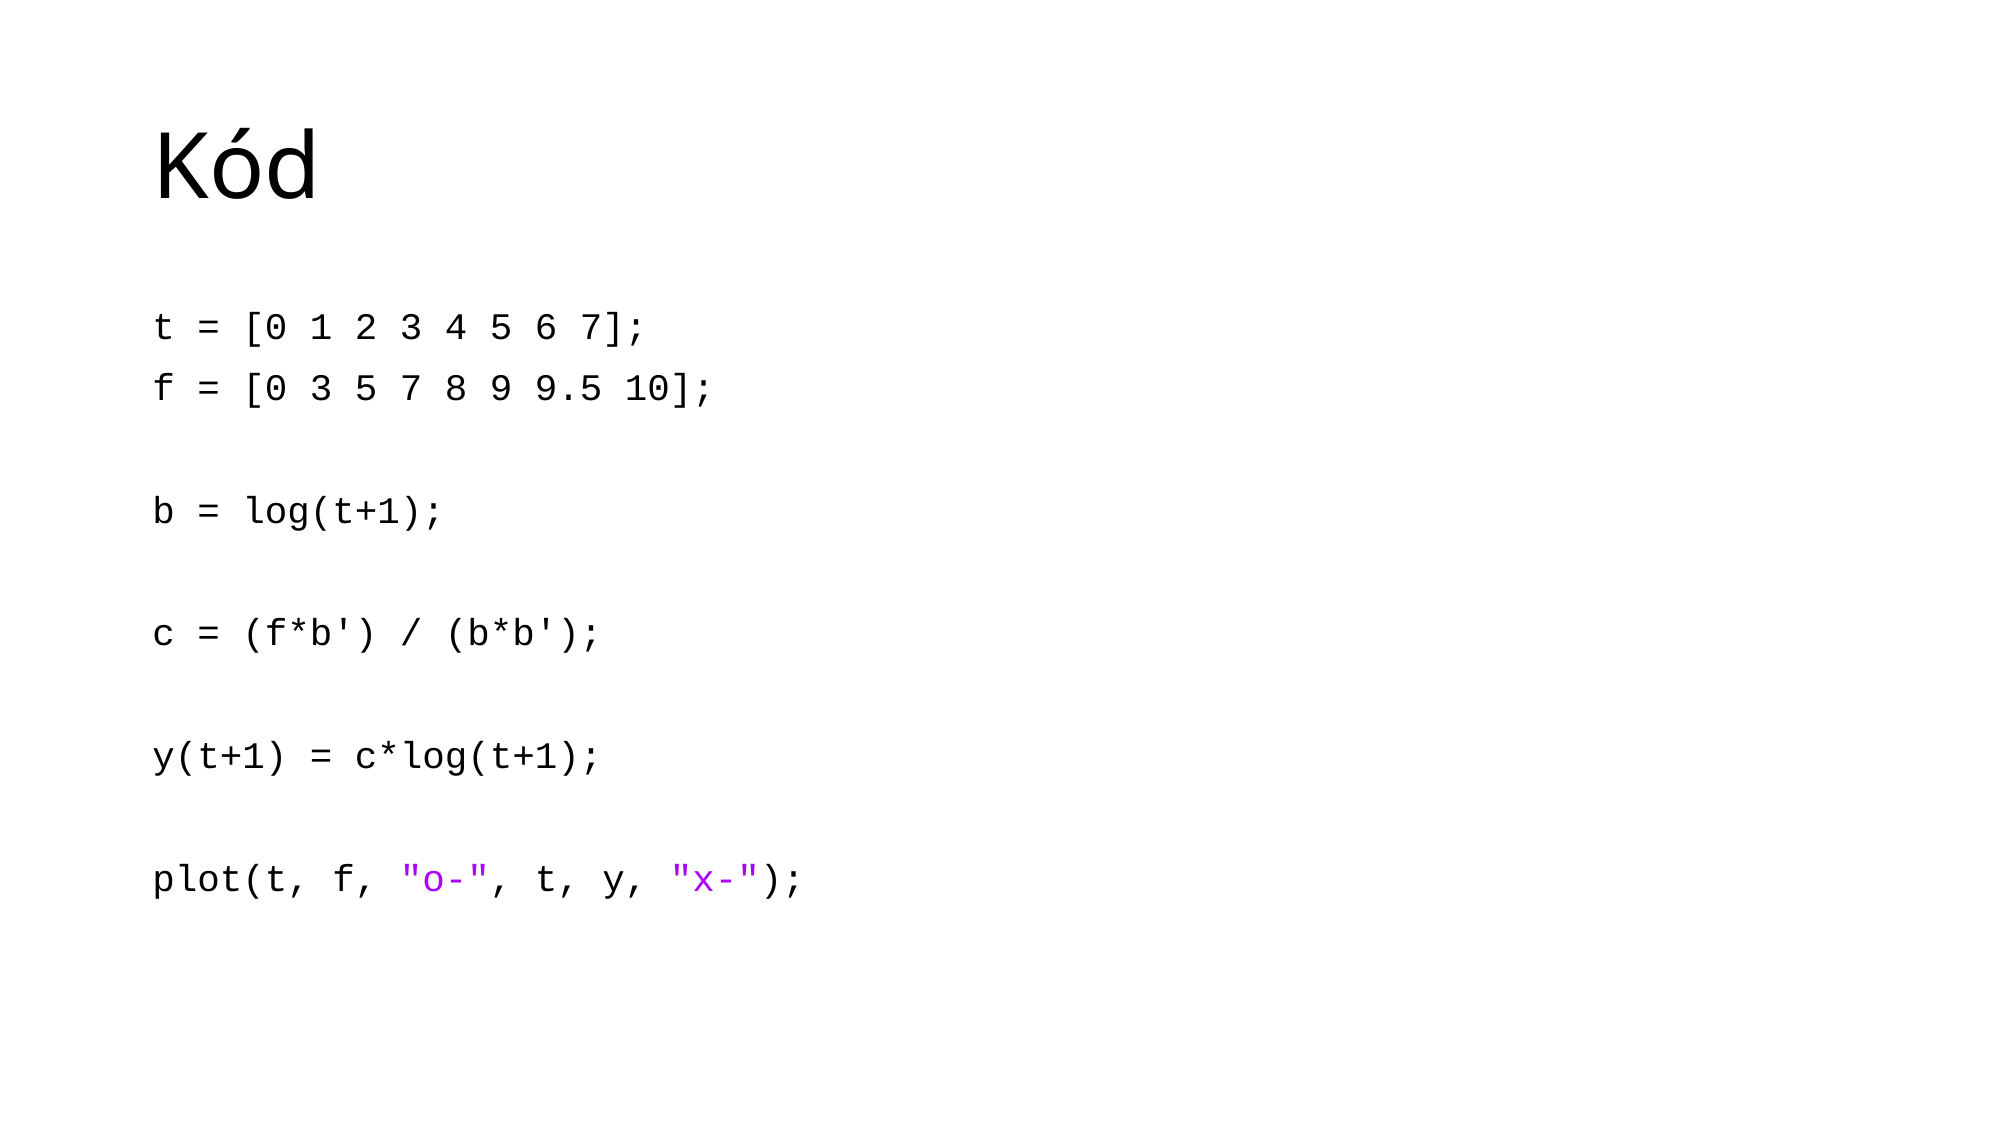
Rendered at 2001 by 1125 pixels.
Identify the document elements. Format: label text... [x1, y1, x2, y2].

list t = [0 1 2 3 4 5 6 7]; f = [0 3 5 7 8 9 9.5 10]; b = log(t+1); c = (f*b') / (b*b'); y(t+1) = c*log(t+1); plot(t, f, "o-", t, y, "x-"); [137, 299, 1863, 1014]
title Kód [137, 59, 1863, 278]
